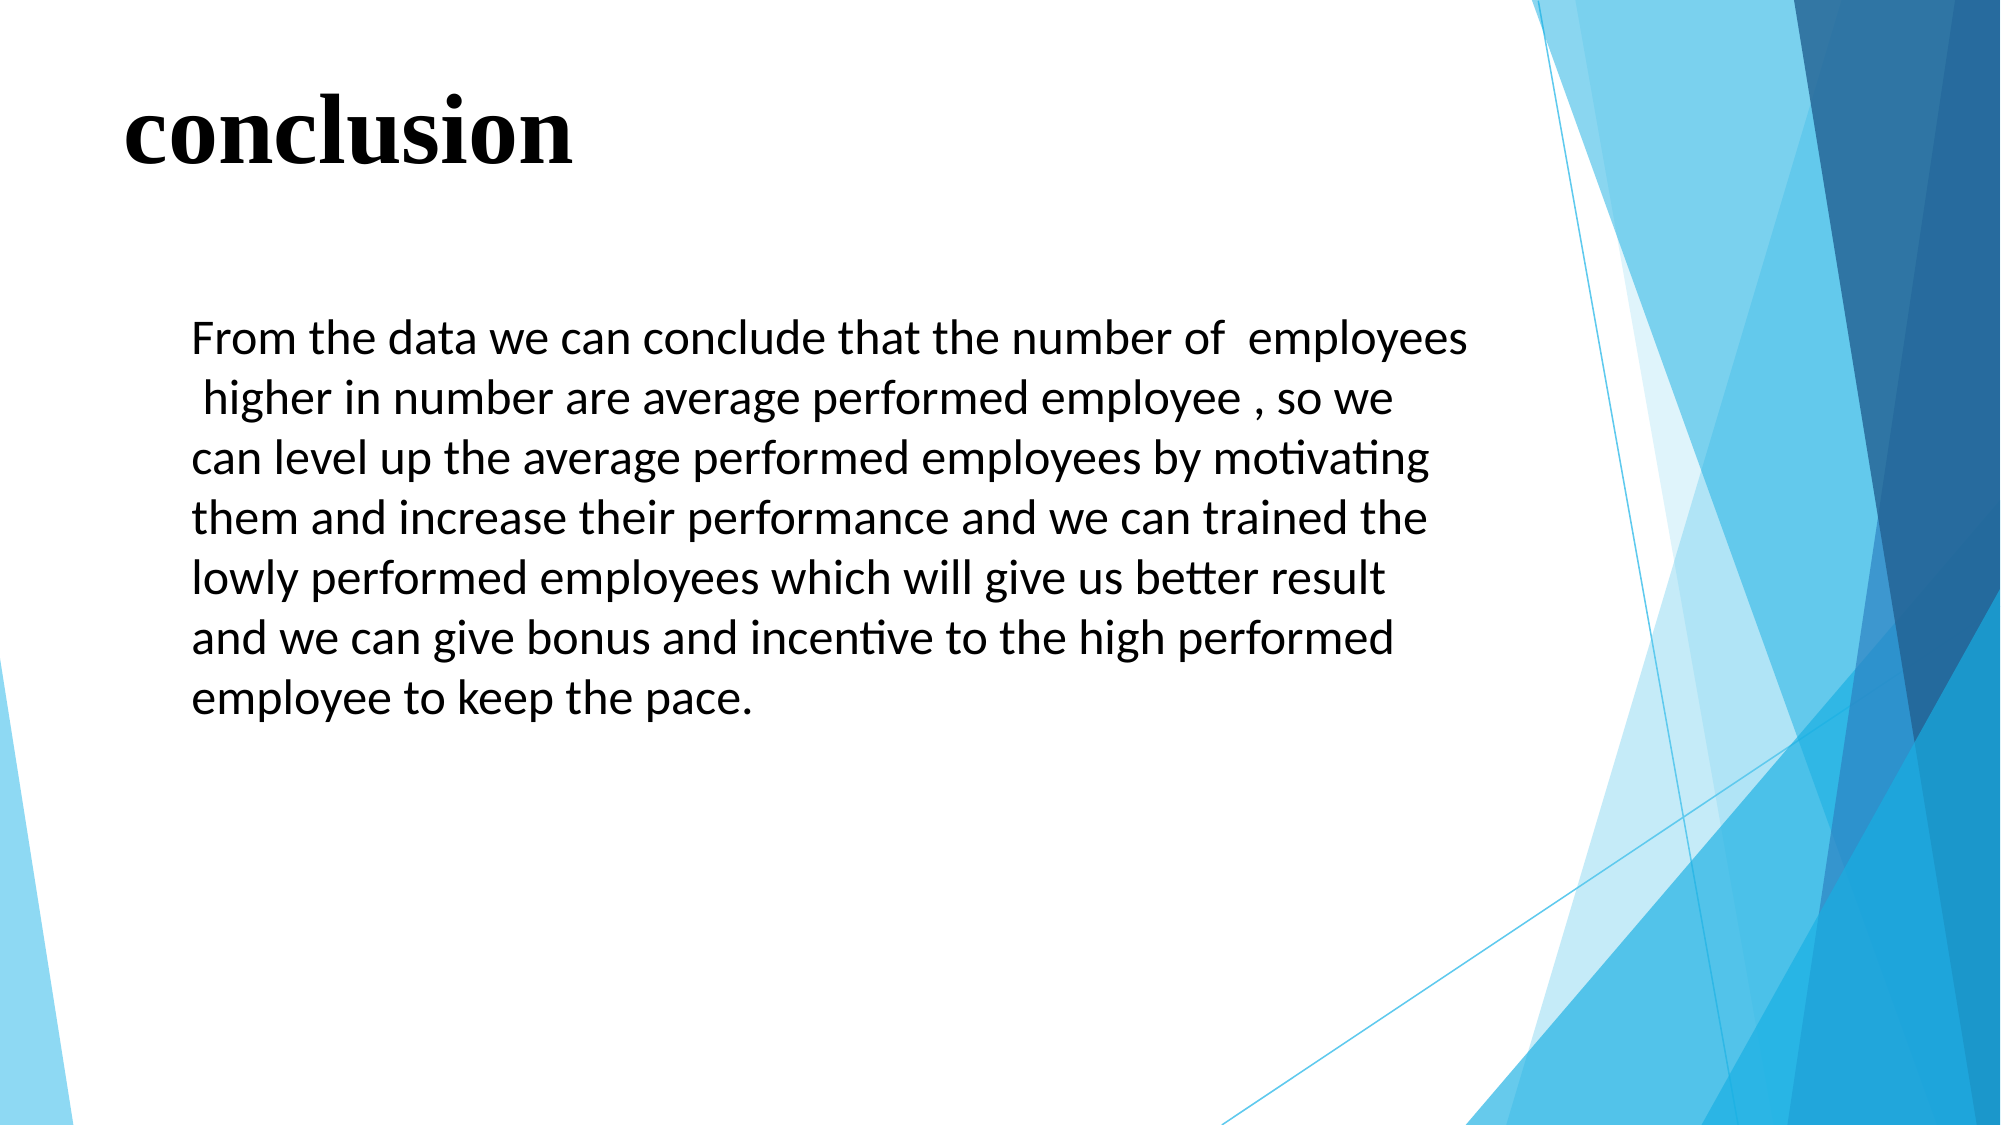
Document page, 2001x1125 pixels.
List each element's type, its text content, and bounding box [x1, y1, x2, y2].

list From the data we can conclude that the number of employees higher in number are average performed employee , so we can level up the average performed employees by motivating them and increase their performance and we can trained the lowly performed employees which will give us better result and we can give bonus and incentive to the high performed employee to keep the pace. [191, 304, 1469, 772]
title conclusion [123, 63, 1877, 182]
